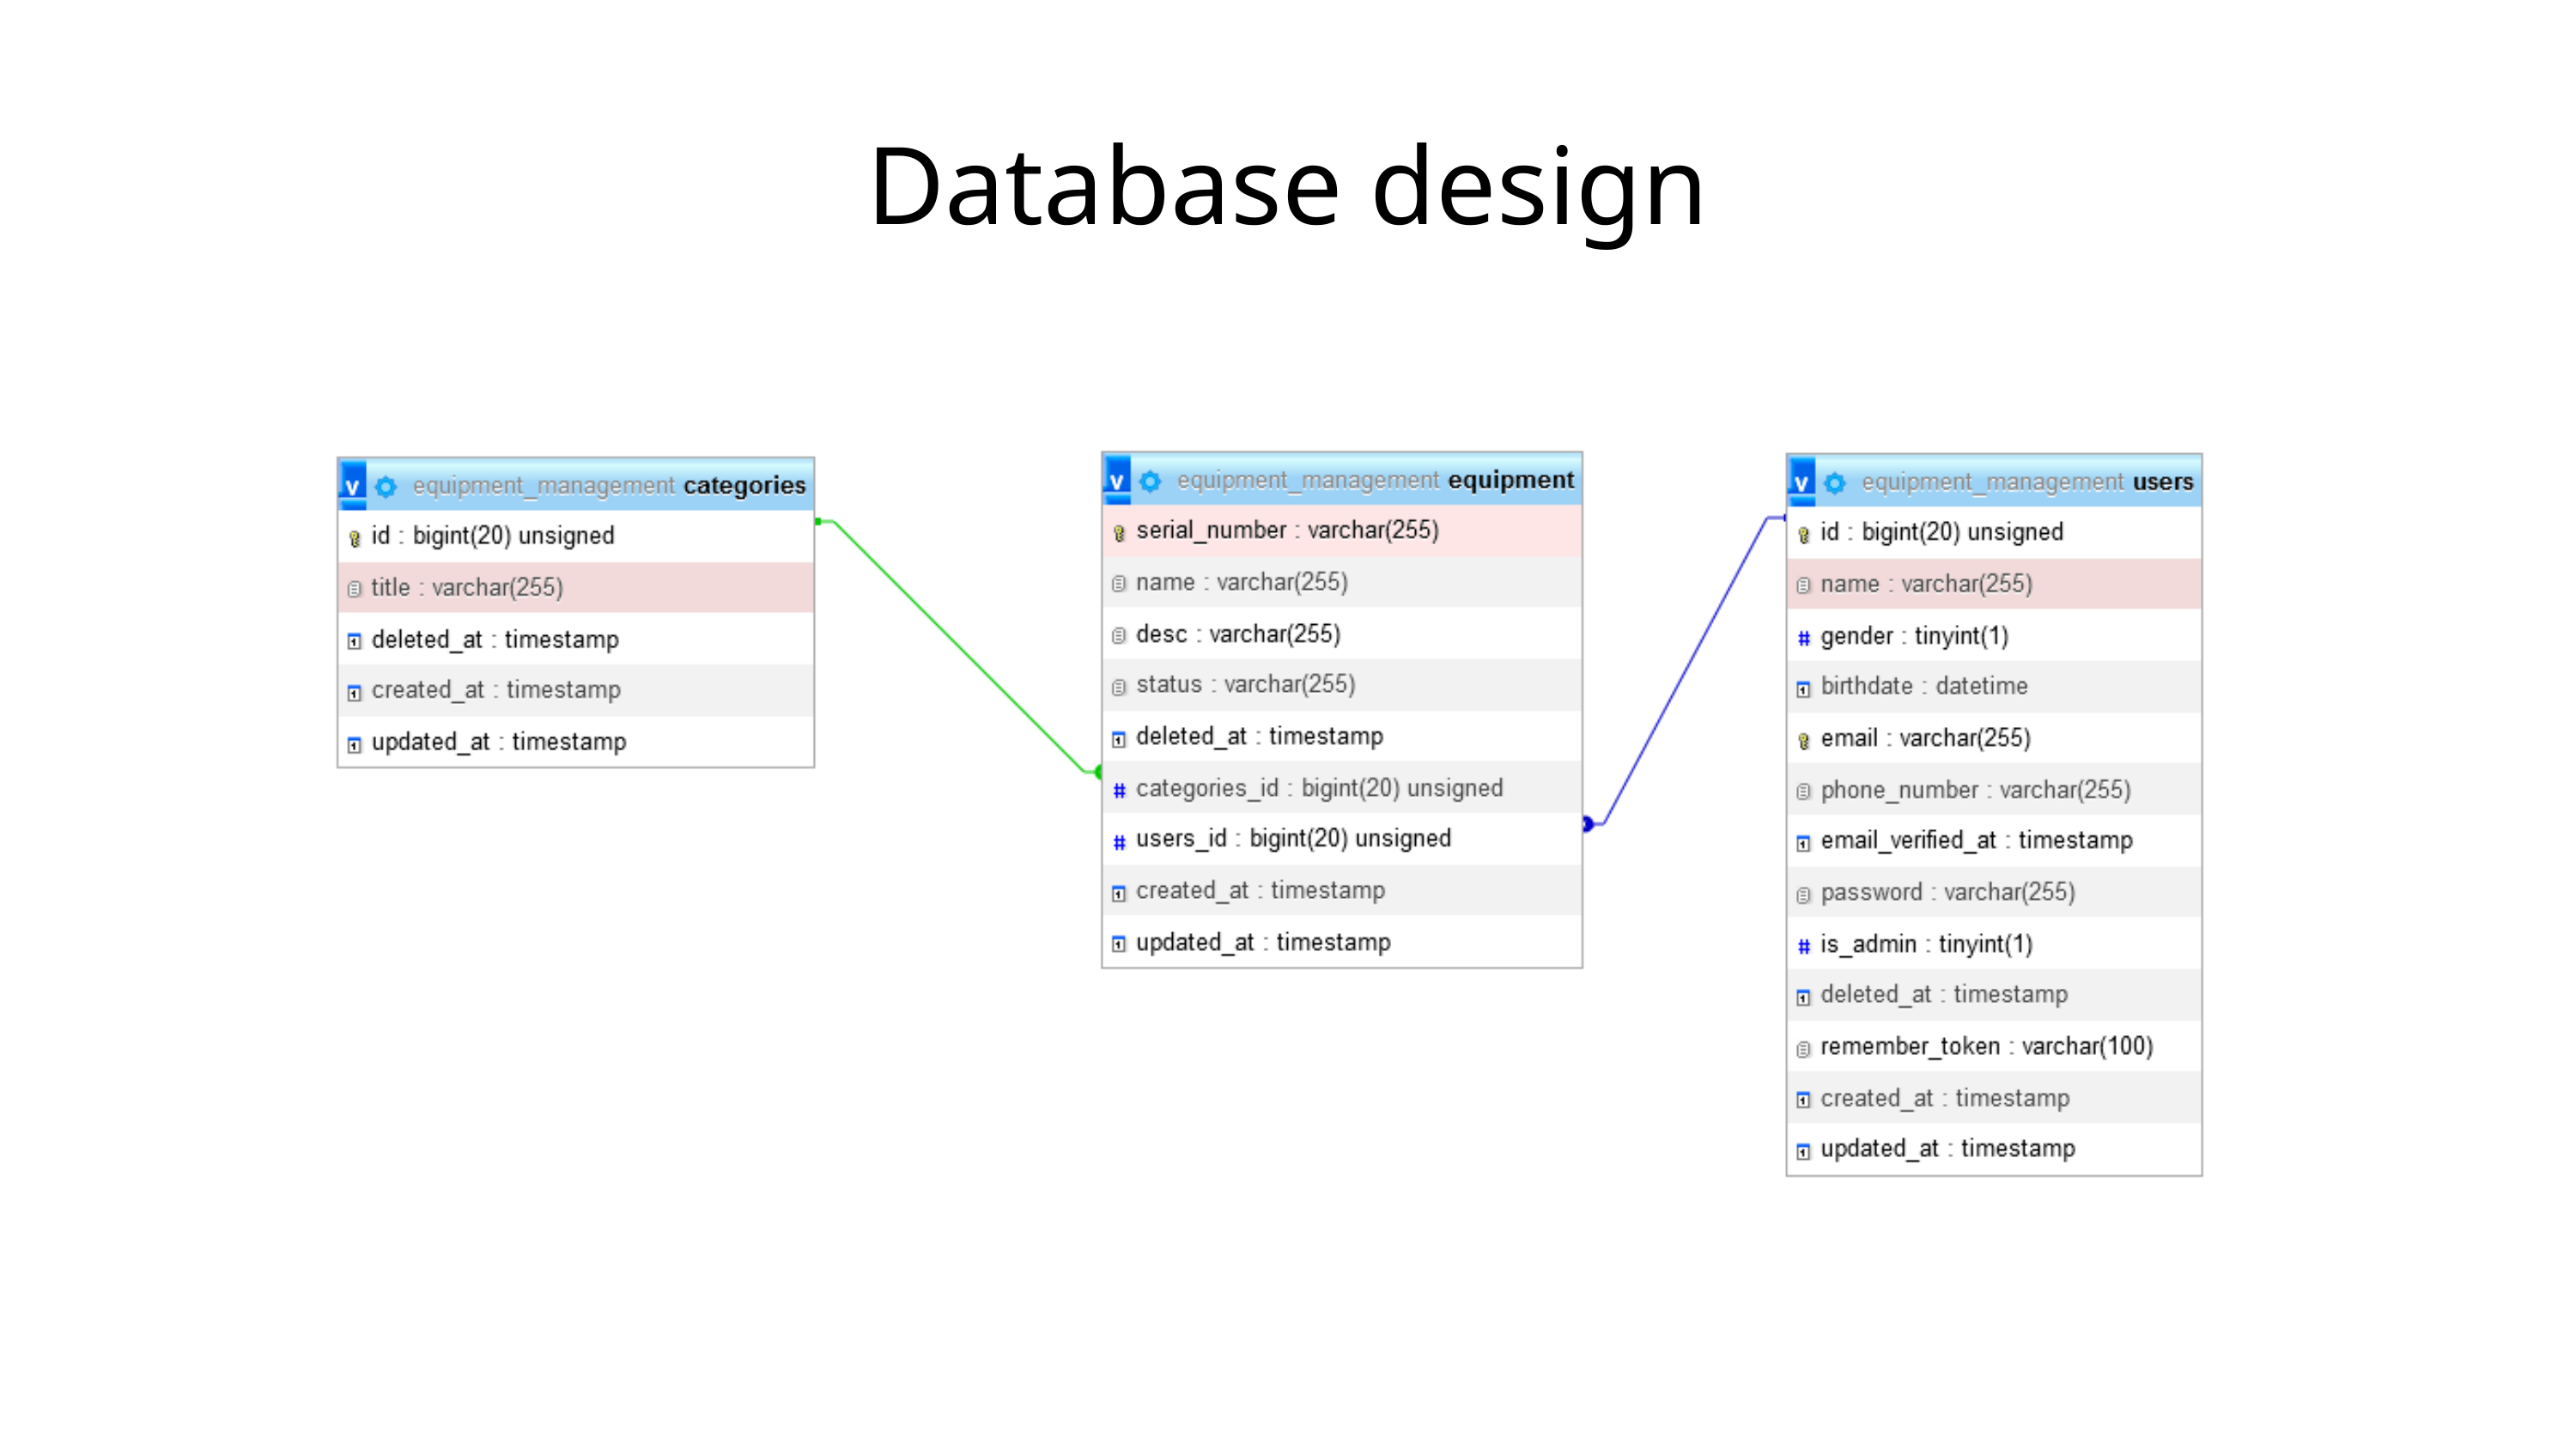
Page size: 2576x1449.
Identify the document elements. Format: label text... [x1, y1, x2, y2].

text_box Database design [696, 117, 1880, 246]
picture [318, 396, 2258, 1217]
